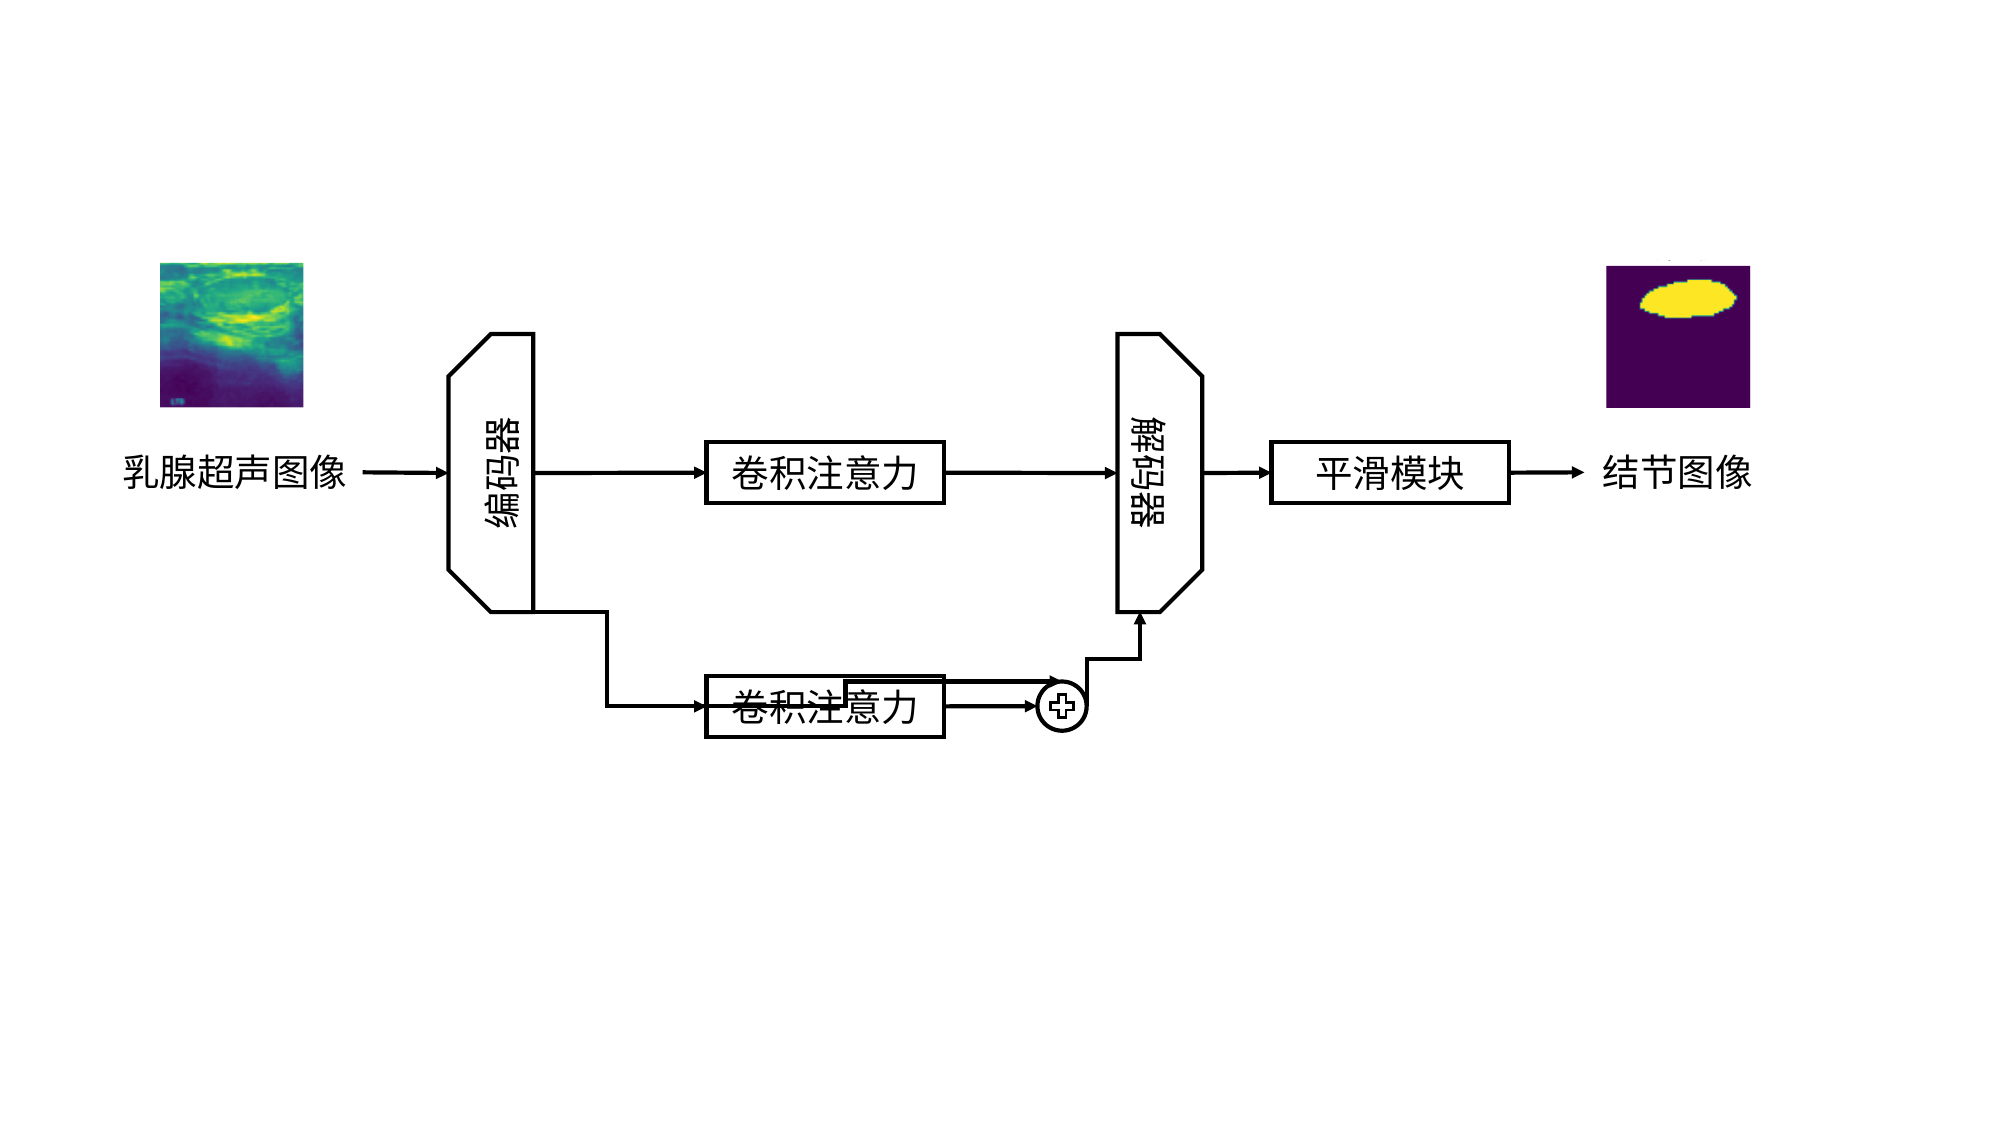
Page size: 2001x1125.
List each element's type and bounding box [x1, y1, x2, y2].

text_box [106, 260, 1772, 737]
